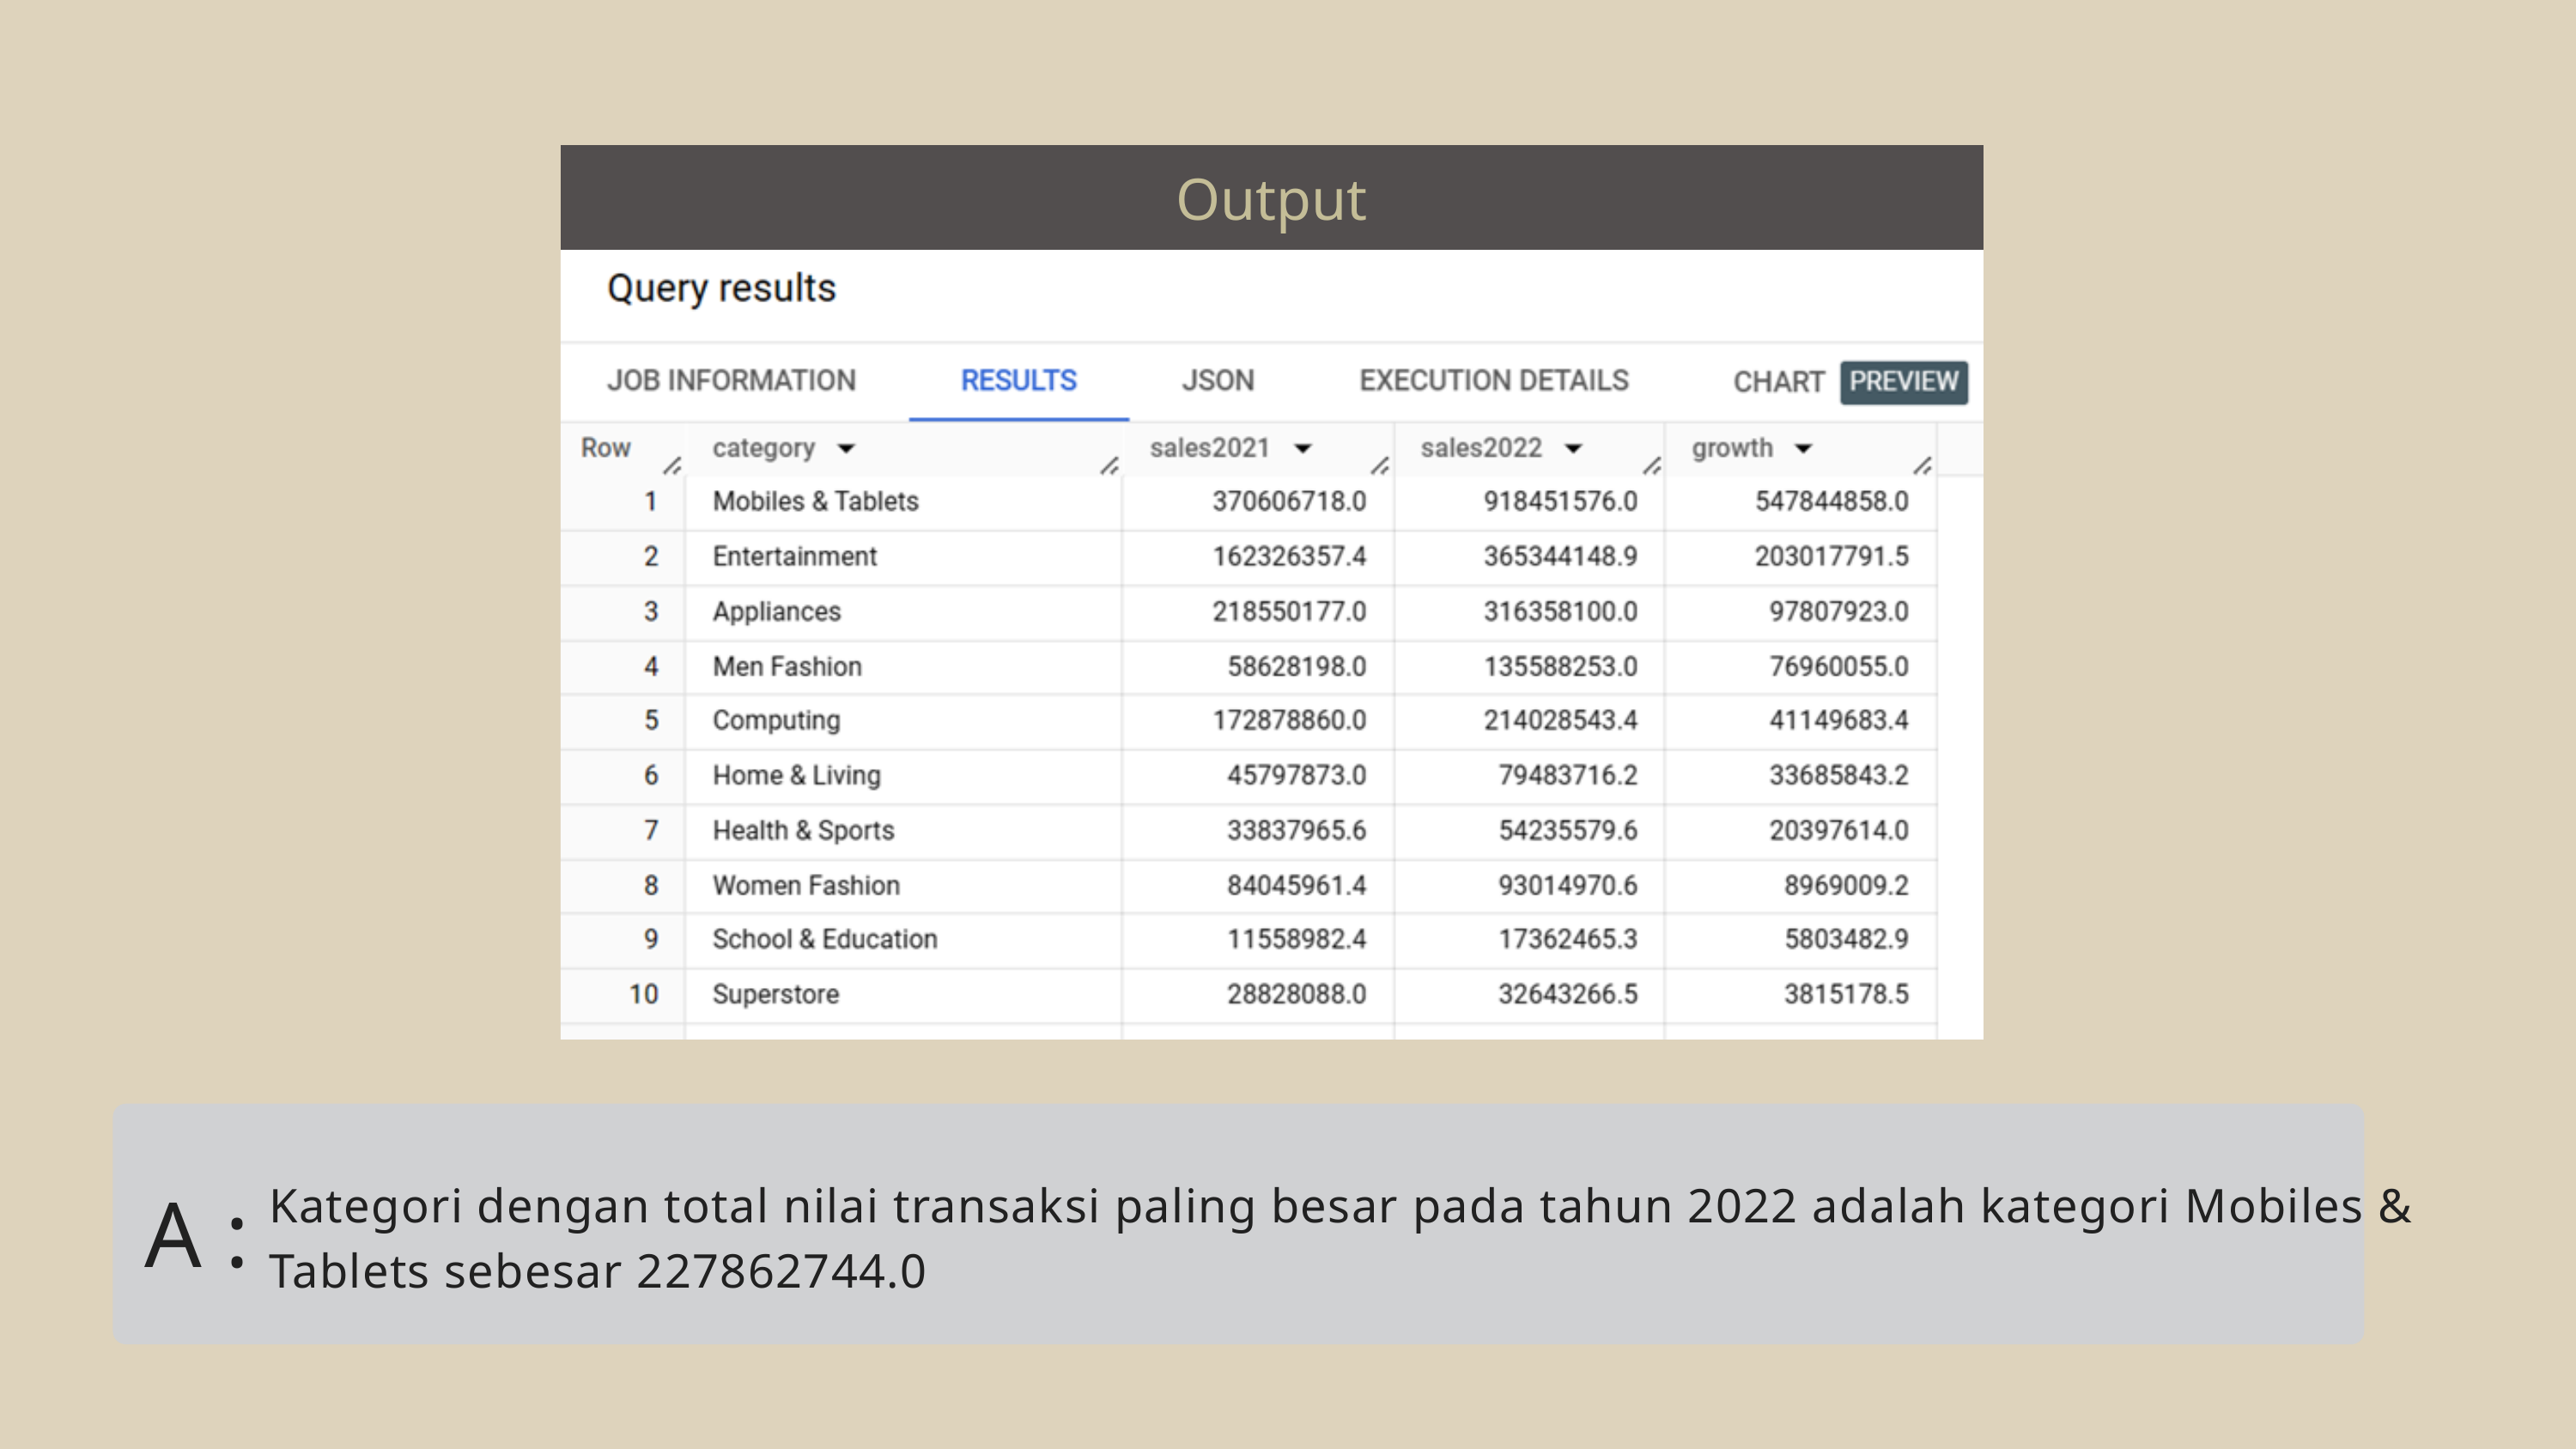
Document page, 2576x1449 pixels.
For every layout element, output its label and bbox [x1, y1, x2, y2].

text_box [560, 144, 1984, 1040]
text_box [112, 1103, 2432, 1345]
